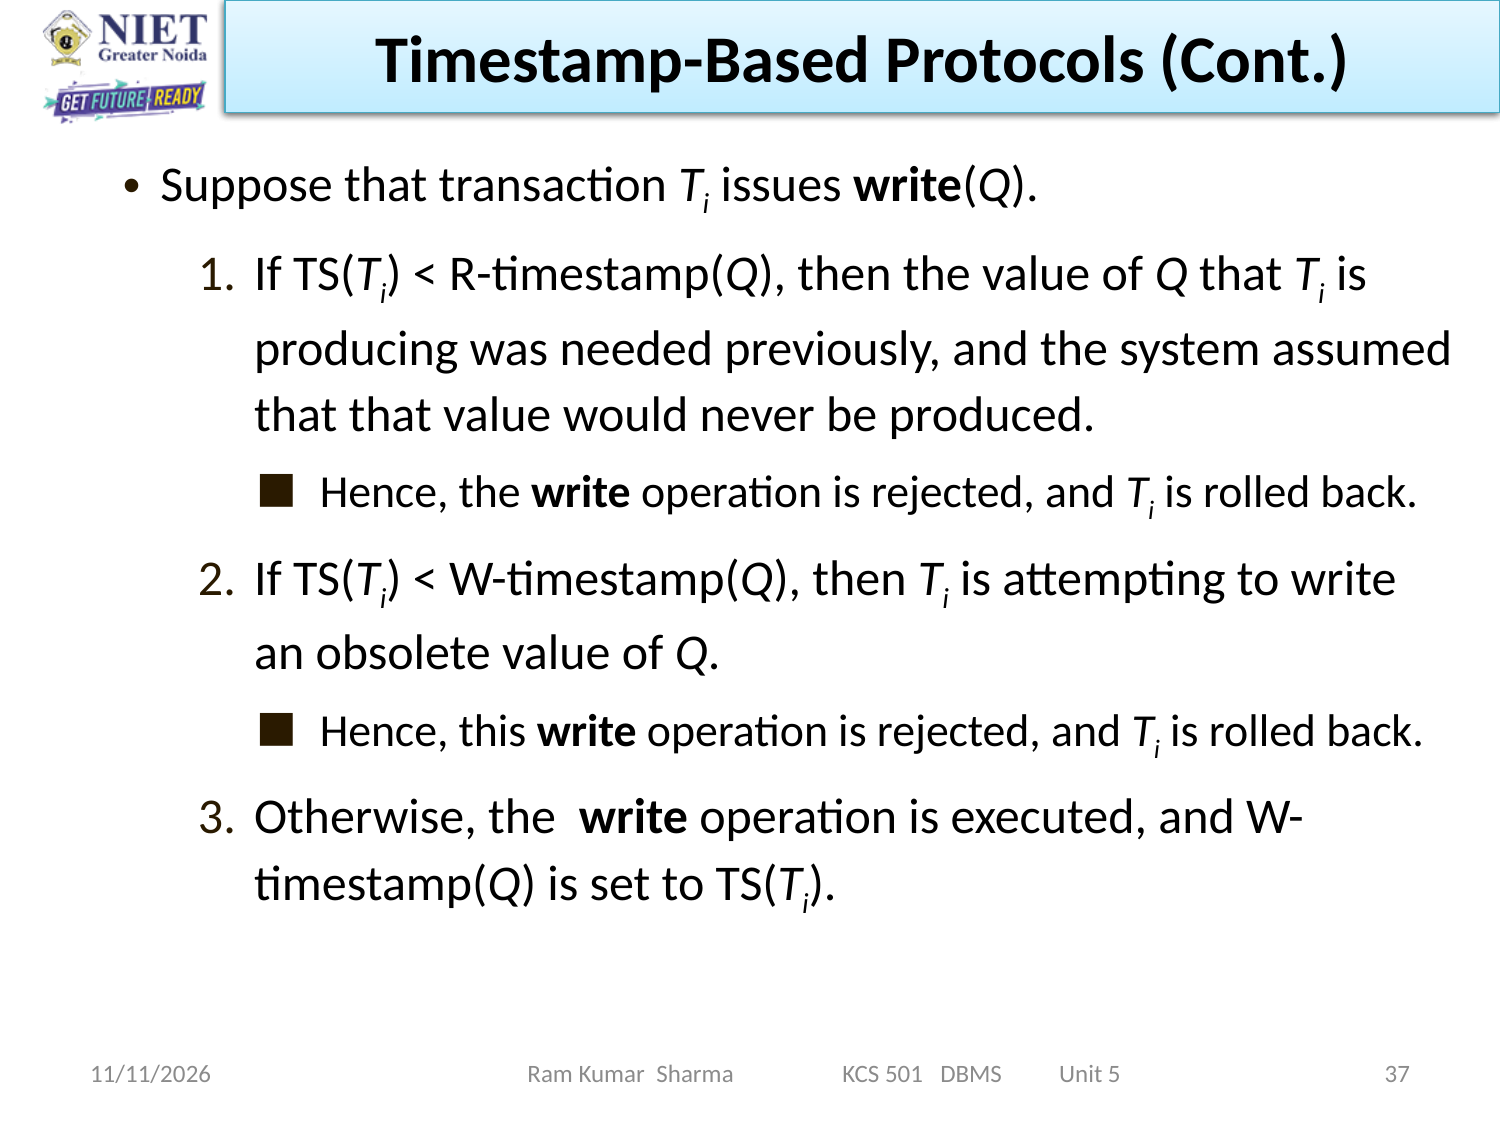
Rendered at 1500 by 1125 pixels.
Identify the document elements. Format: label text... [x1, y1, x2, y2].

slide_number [75, 1042, 412, 1103]
text_box Timestamp-Based Protocols (Cont.) [224, 0, 1500, 113]
footer Ram Kumar Sharma KCS 501 DBMS Unit 5 [412, 1042, 1074, 1103]
text_box Suppose that transaction Ti issues write(Q). If TS(Ti) < R-timestamp(Q), then the value of Q that Ti is producing was needed previously, and the system assumed that that value would never be produced. Hence, the write operation is rejected, and Ti is rolled back. If TS(Ti) < W-timestamp(Q), then Ti is attempting to write an obsolete value of Q. Hence, this write operation is rejected, and Ti is rolled back. Otherwise, the write operation is executed, and W-timestamp(Q) is set to TS(Ti). [107, 136, 1472, 876]
picture [5, 0, 244, 134]
slide_number 37 [1074, 1042, 1425, 1103]
